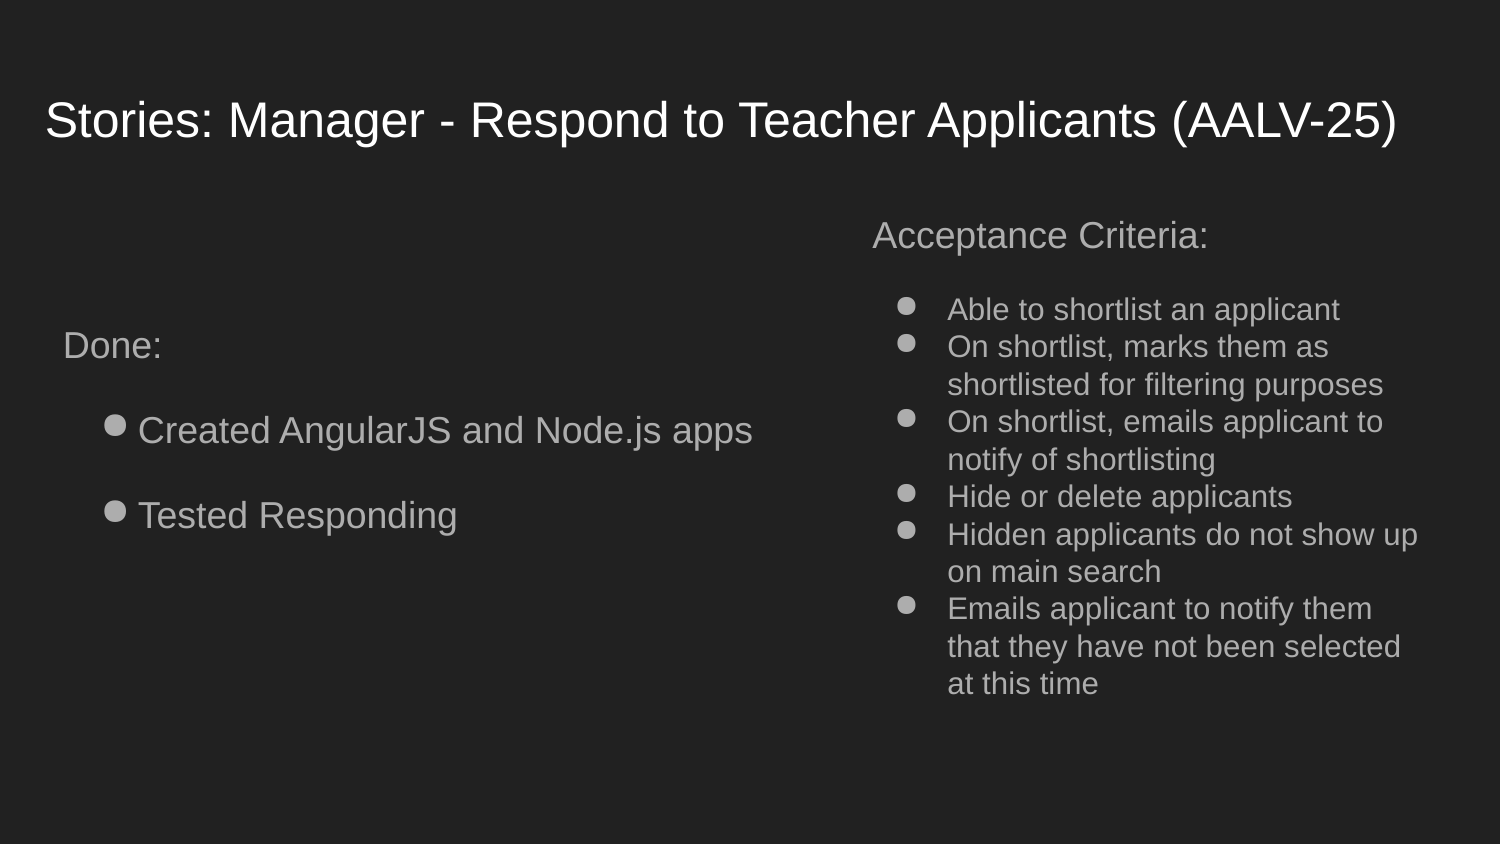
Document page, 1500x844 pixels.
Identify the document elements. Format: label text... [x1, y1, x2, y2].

title Stories: Manager - Respond to Teacher Applicants (AALV-25) [29, 72, 1469, 167]
list Done: Created AngularJS and Node.js apps Tested Responding [47, 298, 783, 750]
text_box Acceptance Criteria: Able to shortlist an applicant On shortlist, marks them as shortlisted for filtering purposes On shortlist, emails applicant to notify of shortlisting Hide or delete applicants Hidden applicants do not show up on main search Emails applicant to notify them that they have not been selected at this time [857, 188, 1441, 750]
